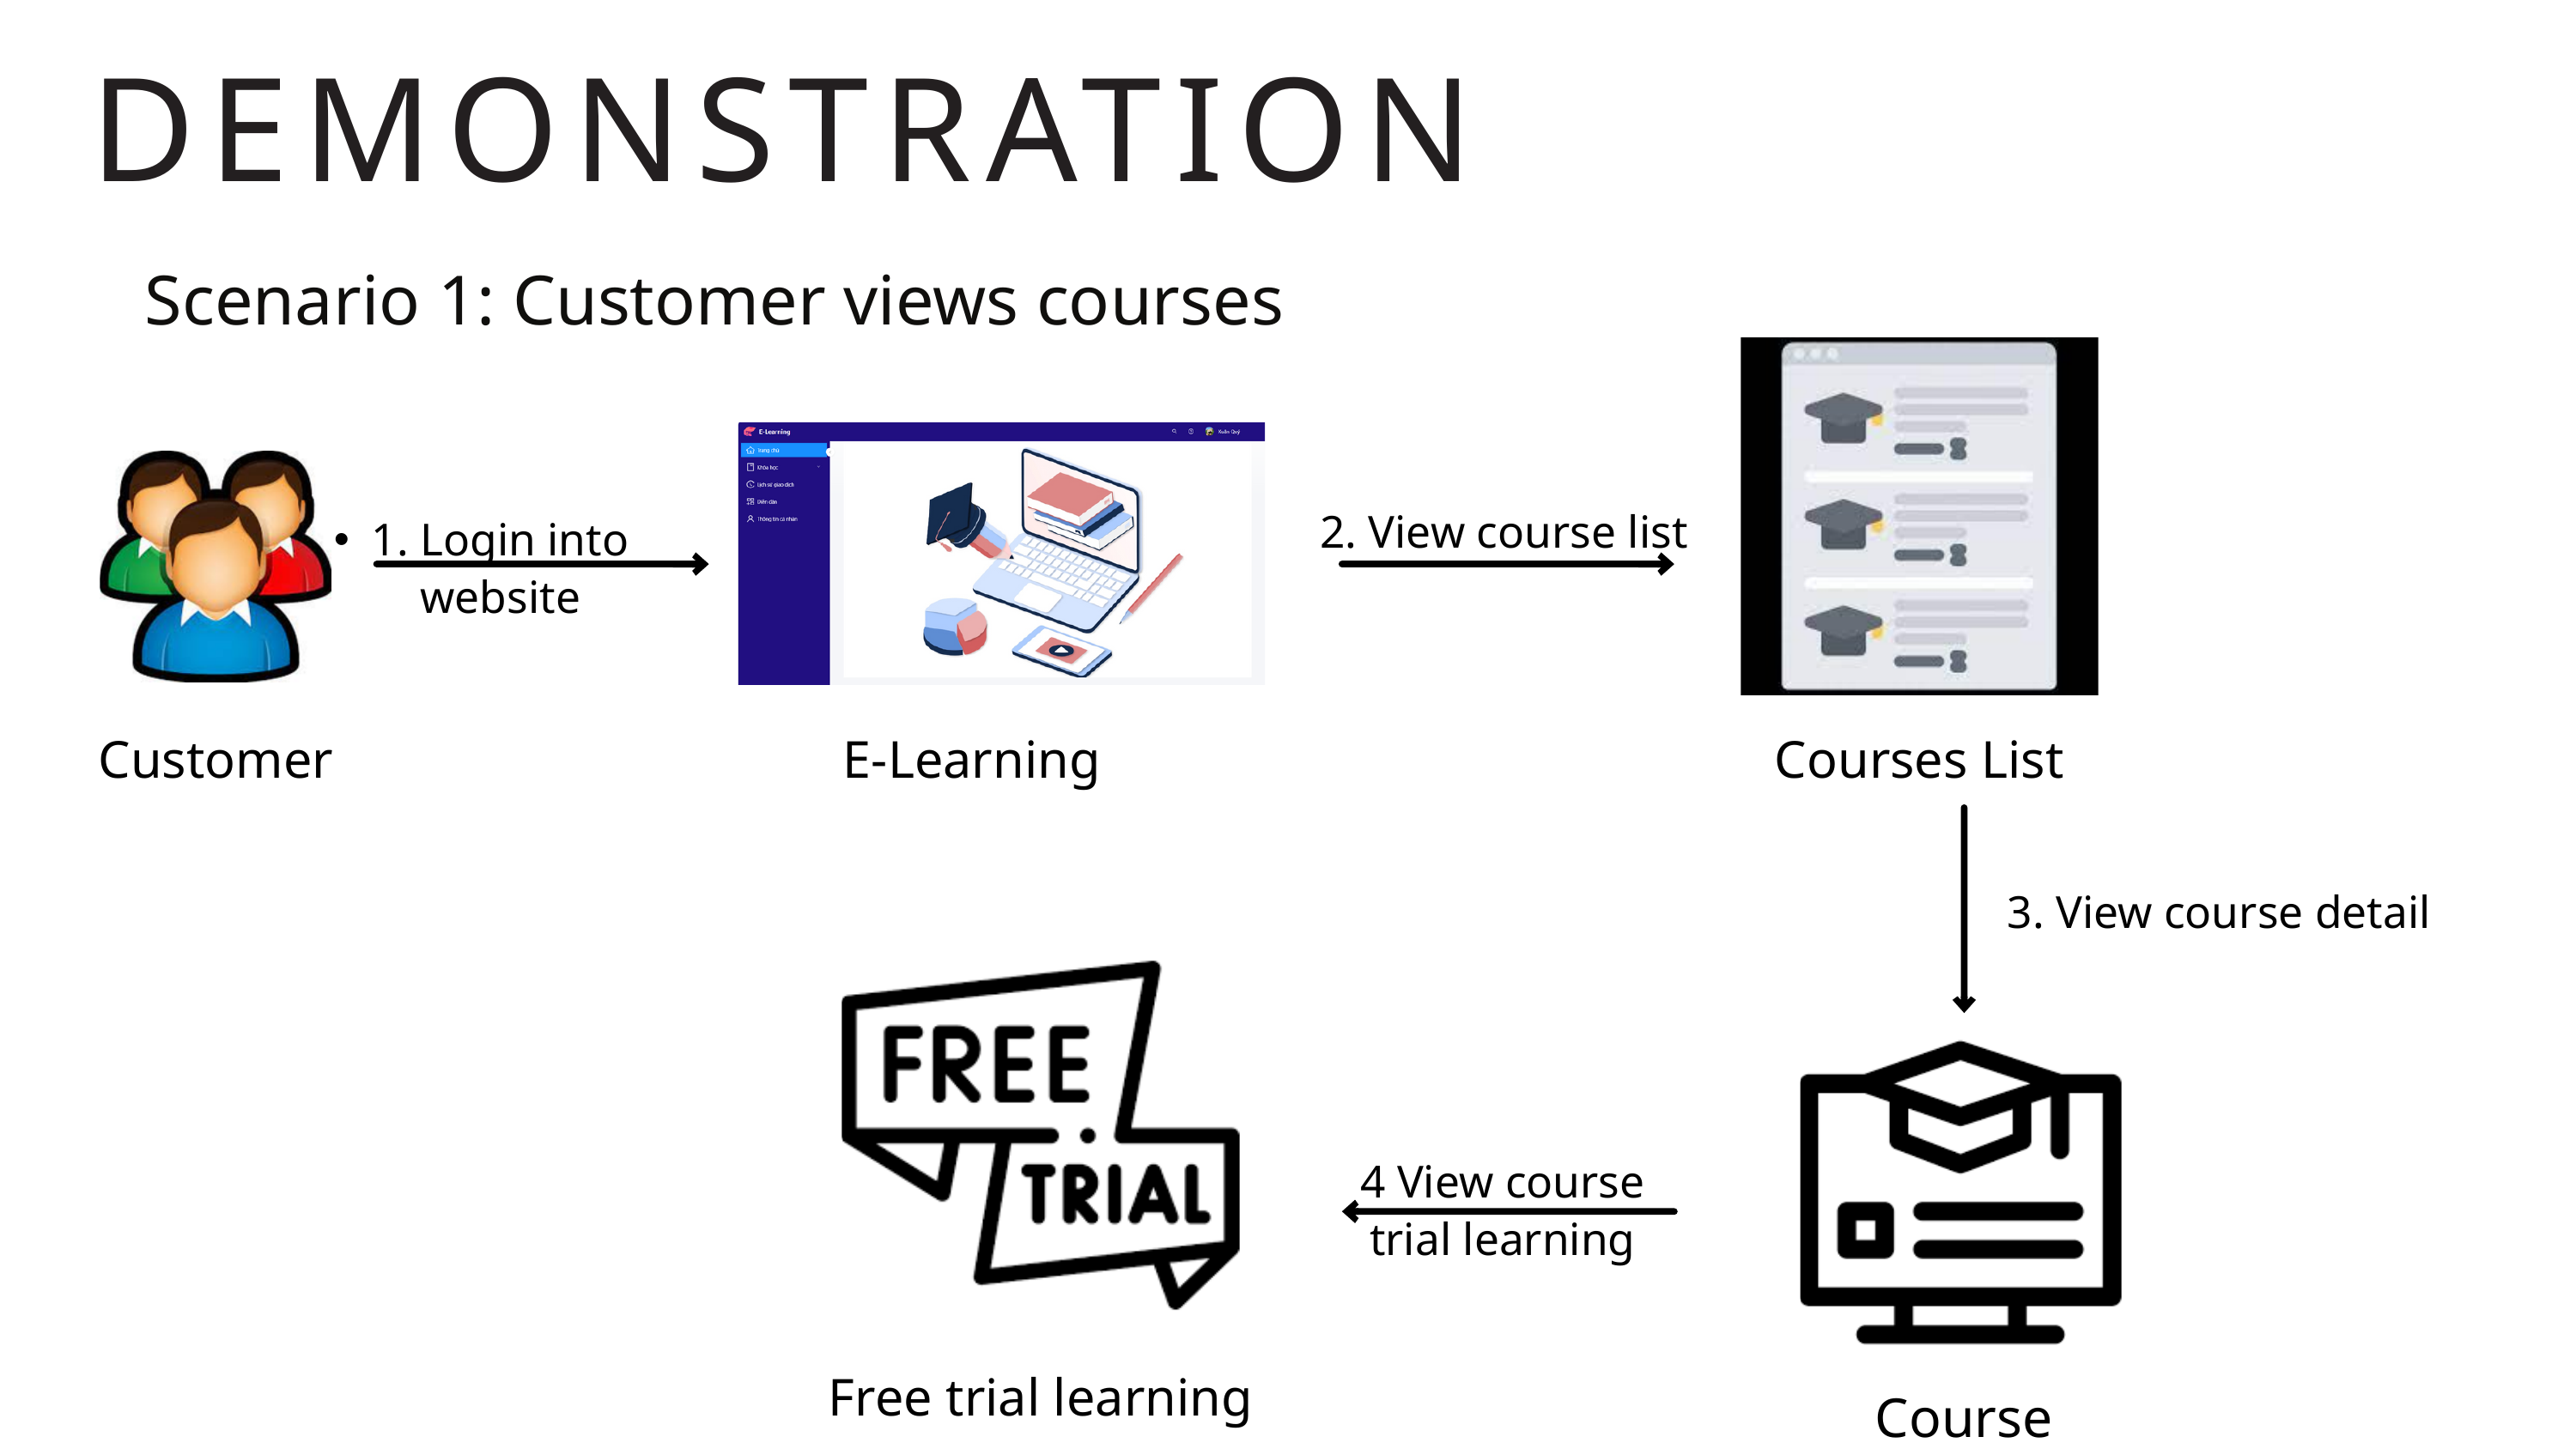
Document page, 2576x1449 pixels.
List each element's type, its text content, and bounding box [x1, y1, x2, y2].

text_box [671, 557, 709, 571]
text_box 1. Login into website [254, 507, 671, 623]
text_box [1341, 557, 1674, 571]
text_box [1741, 339, 2099, 695]
text_box Courses List [1759, 721, 2080, 789]
text_box E-Learning [837, 721, 1107, 789]
text_box [841, 937, 1240, 1335]
text_box Course [1866, 1379, 2062, 1449]
text_box Customer [90, 721, 343, 789]
text_box [100, 451, 331, 682]
text_box 2. View course list [1307, 499, 1701, 557]
text_box 4 View course trial learning [1340, 1149, 1666, 1264]
text_box [1958, 807, 1971, 1014]
text_box Scenario 1: Customer views courses [144, 243, 2293, 339]
text_box DEMONSTRATION [90, 59, 1481, 211]
text_box [738, 422, 1266, 685]
text_box 3. View course detail [1982, 879, 2468, 937]
text_box Free trial learning [816, 1360, 1266, 1427]
text_box [1800, 1032, 2122, 1354]
